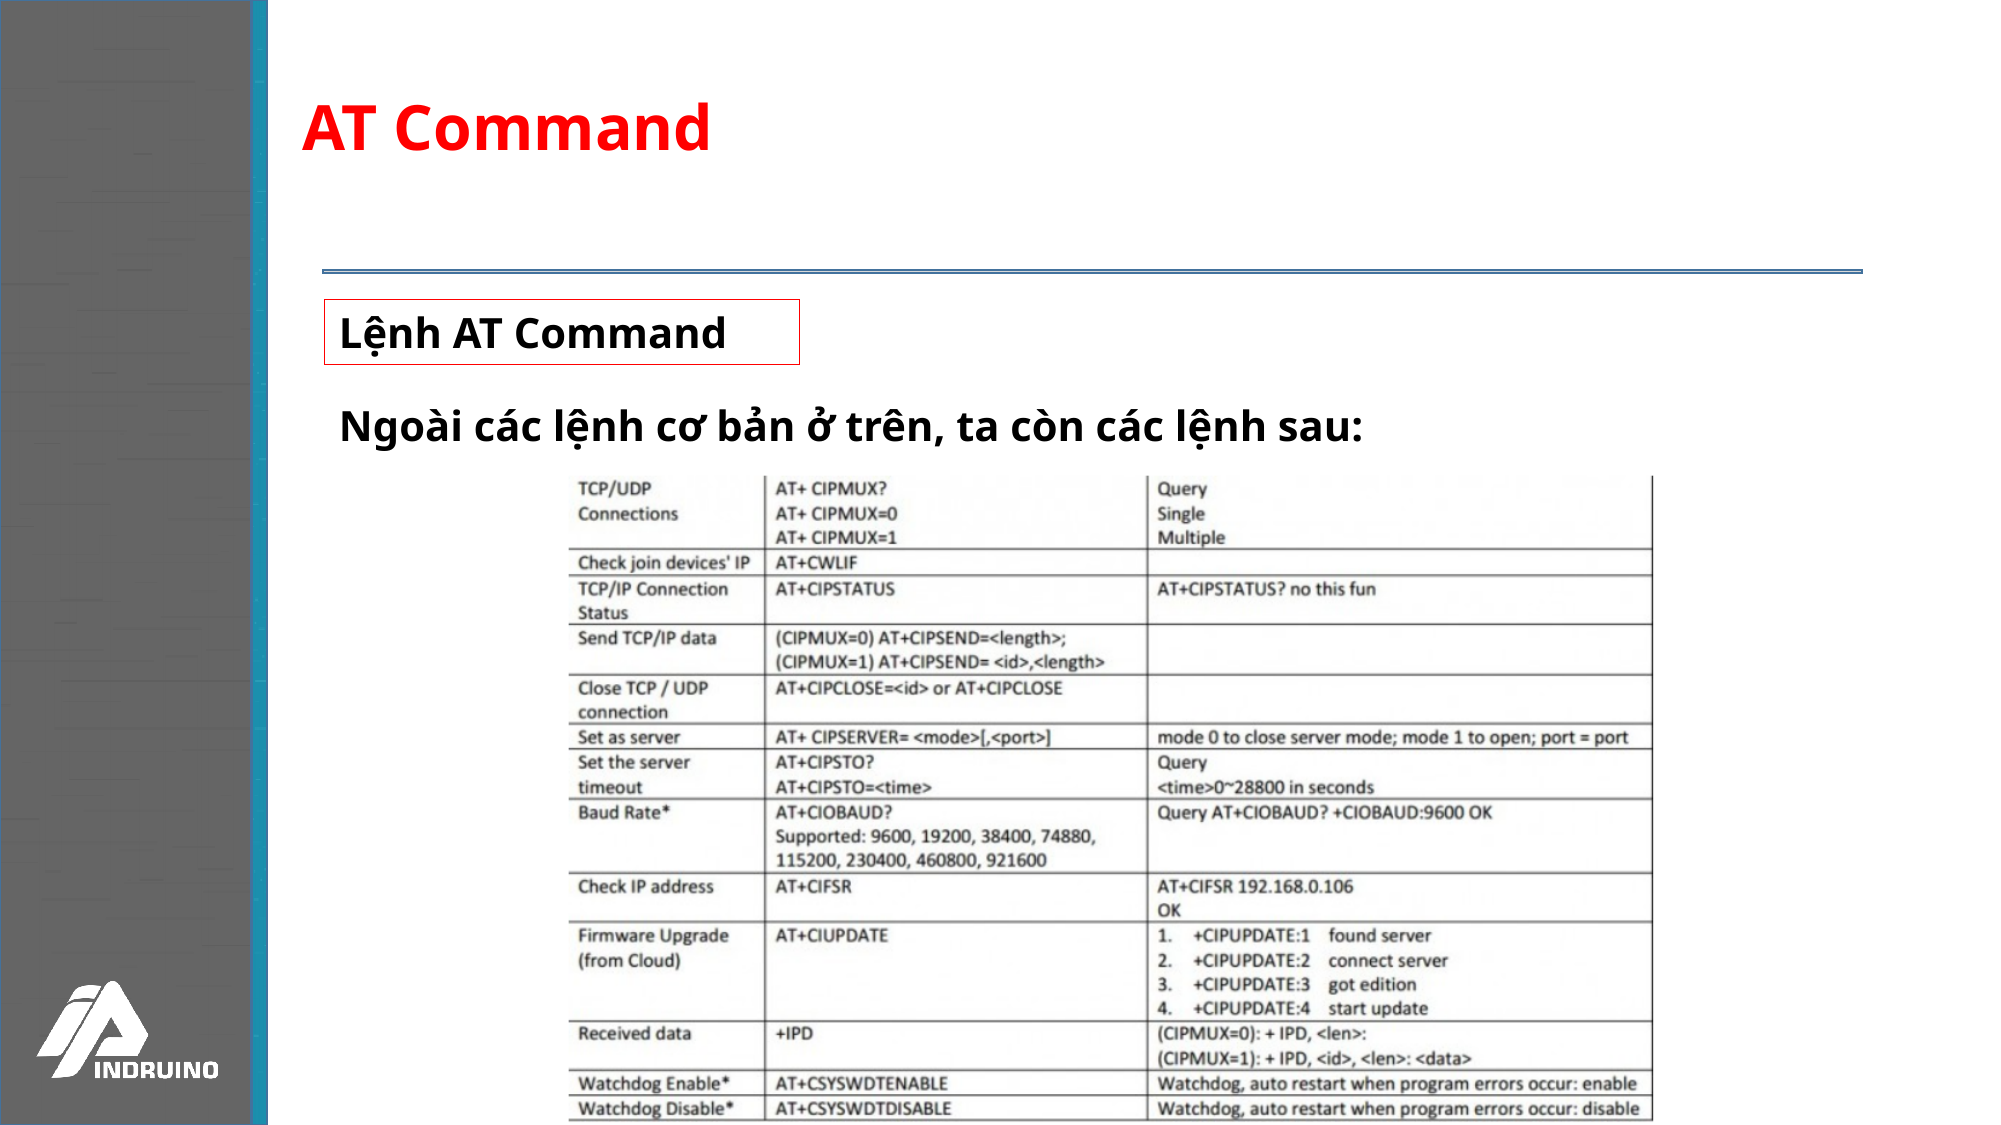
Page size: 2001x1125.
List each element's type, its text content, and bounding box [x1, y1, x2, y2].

picture [1, 1, 250, 1124]
text_box Ngoài các lệnh cơ bản ở trên, ta còn các lệnh sau: [324, 392, 1722, 458]
picture [253, 1, 266, 1124]
picture [563, 470, 1659, 1125]
text_box AT Command [287, 80, 1935, 171]
text_box Lệnh AT Command [324, 299, 800, 365]
